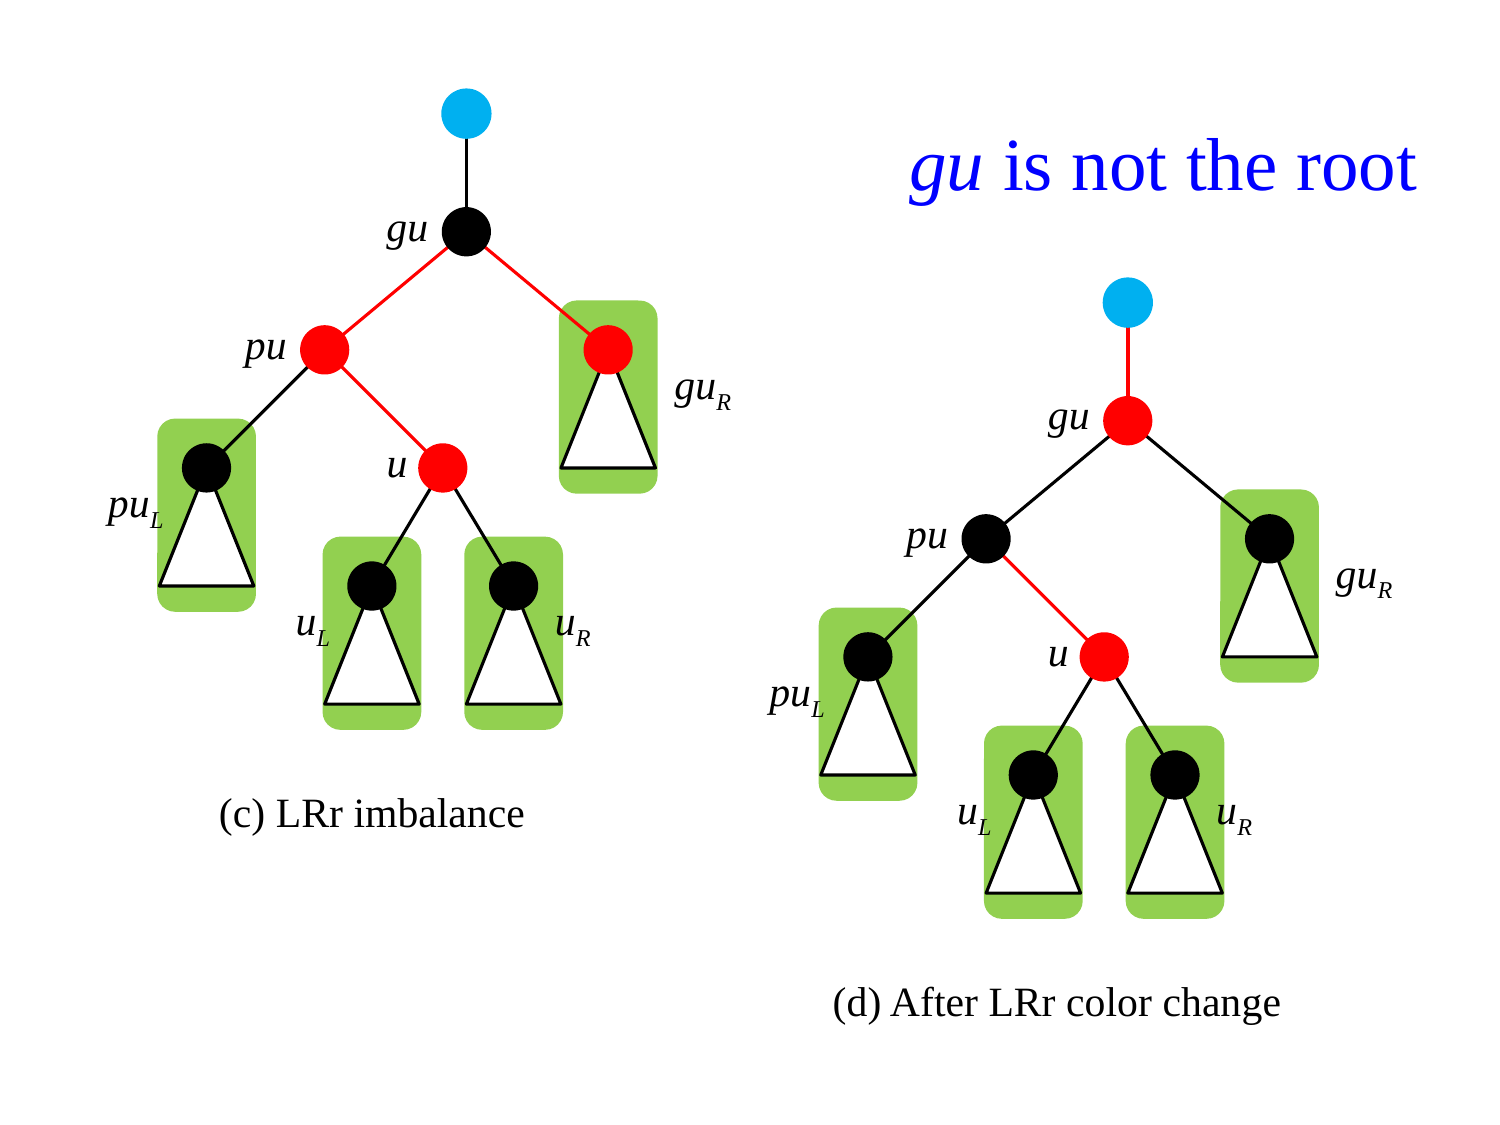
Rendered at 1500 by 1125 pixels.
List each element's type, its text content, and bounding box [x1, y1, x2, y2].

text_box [867, 538, 987, 658]
text_box uL [277, 609, 349, 657]
text_box [322, 705, 422, 730]
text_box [466, 231, 609, 351]
text_box [322, 536, 366, 635]
text_box [464, 609, 563, 707]
text_box [559, 373, 658, 471]
text_box [1125, 784, 1163, 892]
text_box [1151, 749, 1201, 801]
text_box uL [938, 798, 1010, 846]
text_box gu [1033, 397, 1105, 419]
text_box [157, 418, 201, 518]
text_box [519, 536, 564, 636]
text_box [157, 539, 175, 583]
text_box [1109, 656, 1176, 776]
text_box [818, 607, 862, 706]
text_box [324, 231, 462, 351]
text_box (d) After LRr color change [797, 964, 1317, 1035]
text_box [818, 681, 918, 778]
text_box [489, 560, 540, 612]
text_box [1125, 894, 1225, 919]
text_box puL [749, 680, 845, 728]
text_box [1207, 846, 1225, 891]
text_box uR [1198, 798, 1270, 846]
text_box [322, 657, 340, 702]
title gu is not the root [868, 90, 1459, 232]
text_box [583, 324, 634, 376]
text_box puL [88, 491, 183, 539]
text_box [1220, 659, 1319, 683]
text_box [346, 560, 396, 612]
text_box [818, 776, 918, 801]
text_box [327, 349, 444, 469]
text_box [987, 538, 1105, 658]
text_box [1007, 749, 1058, 801]
text_box [984, 798, 1083, 896]
text_box [440, 206, 462, 230]
text_box [1220, 562, 1319, 660]
text_box [1046, 784, 1083, 890]
text_box [440, 87, 493, 139]
text_box [464, 595, 501, 702]
text_box [613, 300, 658, 466]
text_box [1102, 395, 1123, 419]
text_box [1132, 395, 1154, 419]
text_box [206, 349, 325, 469]
text_box [960, 513, 980, 537]
text_box [157, 588, 256, 612]
text_box guR [1316, 562, 1412, 610]
text_box [1125, 799, 1225, 896]
text_box [1180, 725, 1225, 824]
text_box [1127, 420, 1270, 540]
text_box [983, 725, 1028, 825]
text_box [180, 442, 231, 494]
text_box [464, 657, 564, 730]
text_box gu [372, 208, 443, 230]
text_box [842, 631, 893, 683]
text_box [1274, 489, 1319, 654]
text_box [448, 442, 469, 466]
text_box [1109, 631, 1130, 655]
text_box [1245, 513, 1296, 565]
text_box [219, 476, 256, 583]
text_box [985, 420, 1123, 540]
text_box [299, 324, 319, 348]
text_box (c) LRr imbalance [183, 775, 561, 846]
text_box pu [230, 326, 302, 348]
text_box [558, 358, 658, 494]
text_box [157, 491, 256, 589]
text_box [983, 846, 1083, 919]
text_box [384, 595, 422, 703]
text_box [371, 475, 443, 587]
text_box uR [537, 609, 609, 657]
text_box pu [891, 515, 963, 537]
text_box [818, 728, 836, 773]
text_box guR [655, 373, 750, 421]
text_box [446, 467, 514, 587]
text_box [880, 665, 918, 773]
text_box [471, 206, 492, 230]
text_box [322, 610, 422, 707]
text_box [1220, 547, 1257, 654]
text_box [1033, 663, 1105, 776]
text_box [1102, 276, 1154, 328]
